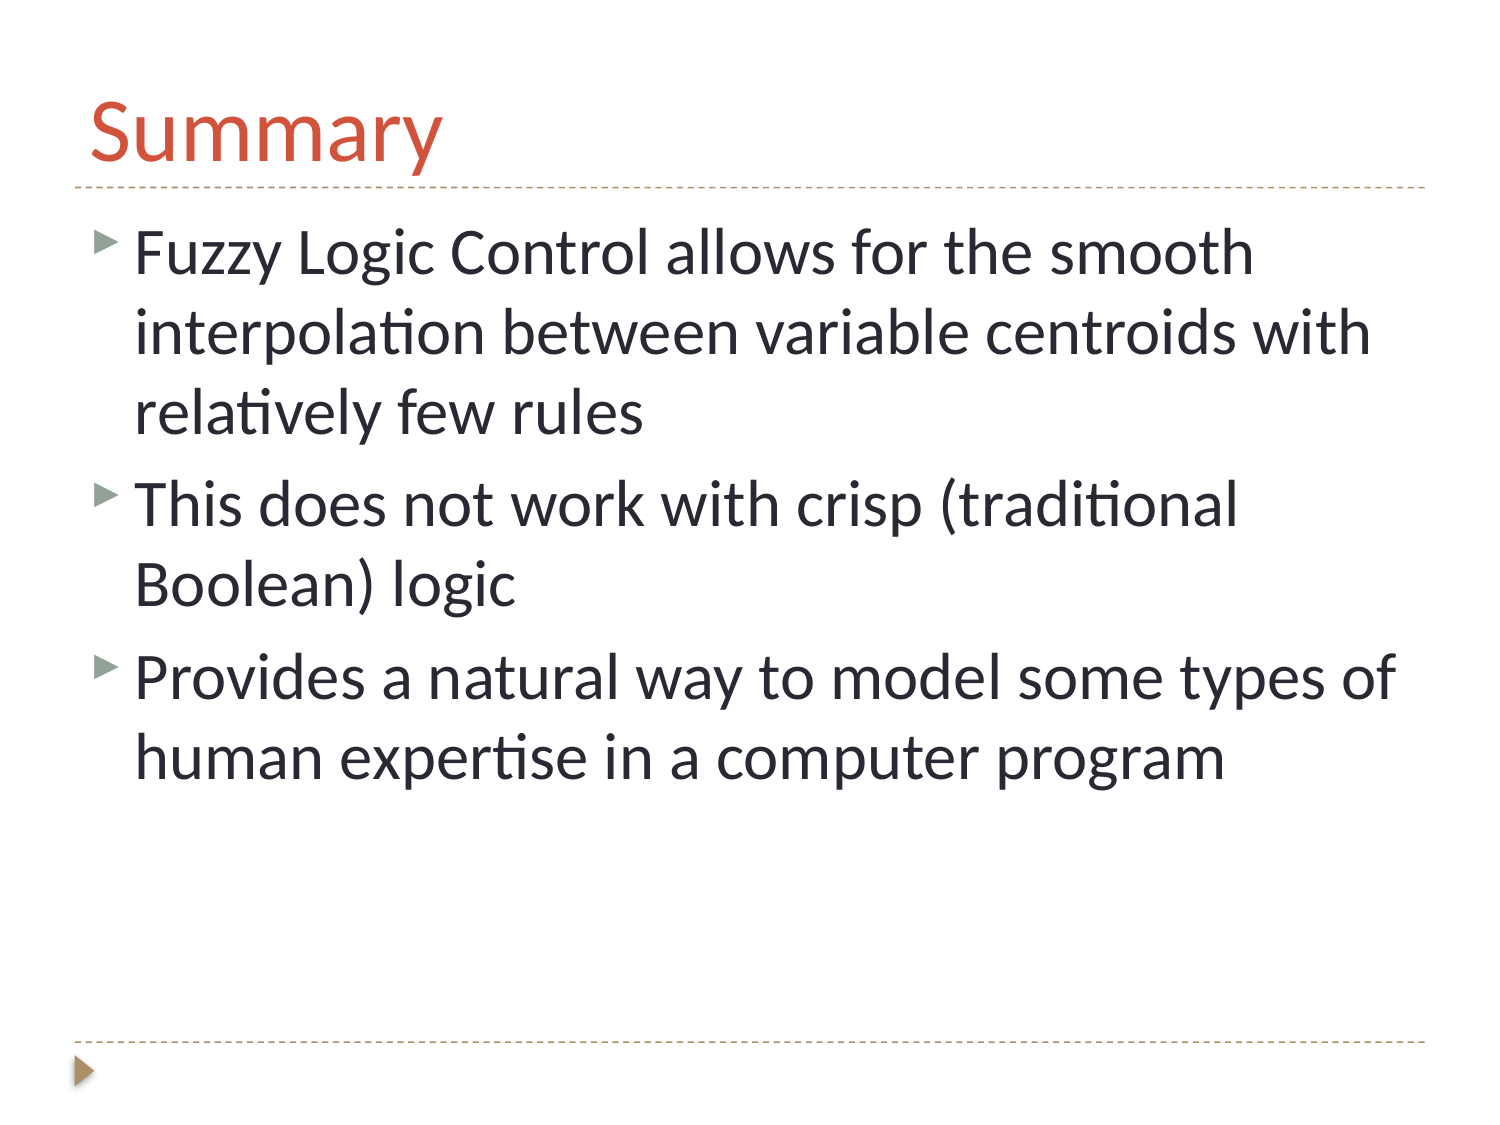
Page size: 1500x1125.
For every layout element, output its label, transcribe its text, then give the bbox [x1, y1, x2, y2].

list Fuzzy Logic Control allows for the smooth interpolation between variable centroids with relatively few rules This does not work with crisp (traditional Boolean) logic Provides a natural way to model some types of human expertise in a computer program [75, 200, 1425, 1010]
title Summary [75, 24, 1425, 188]
